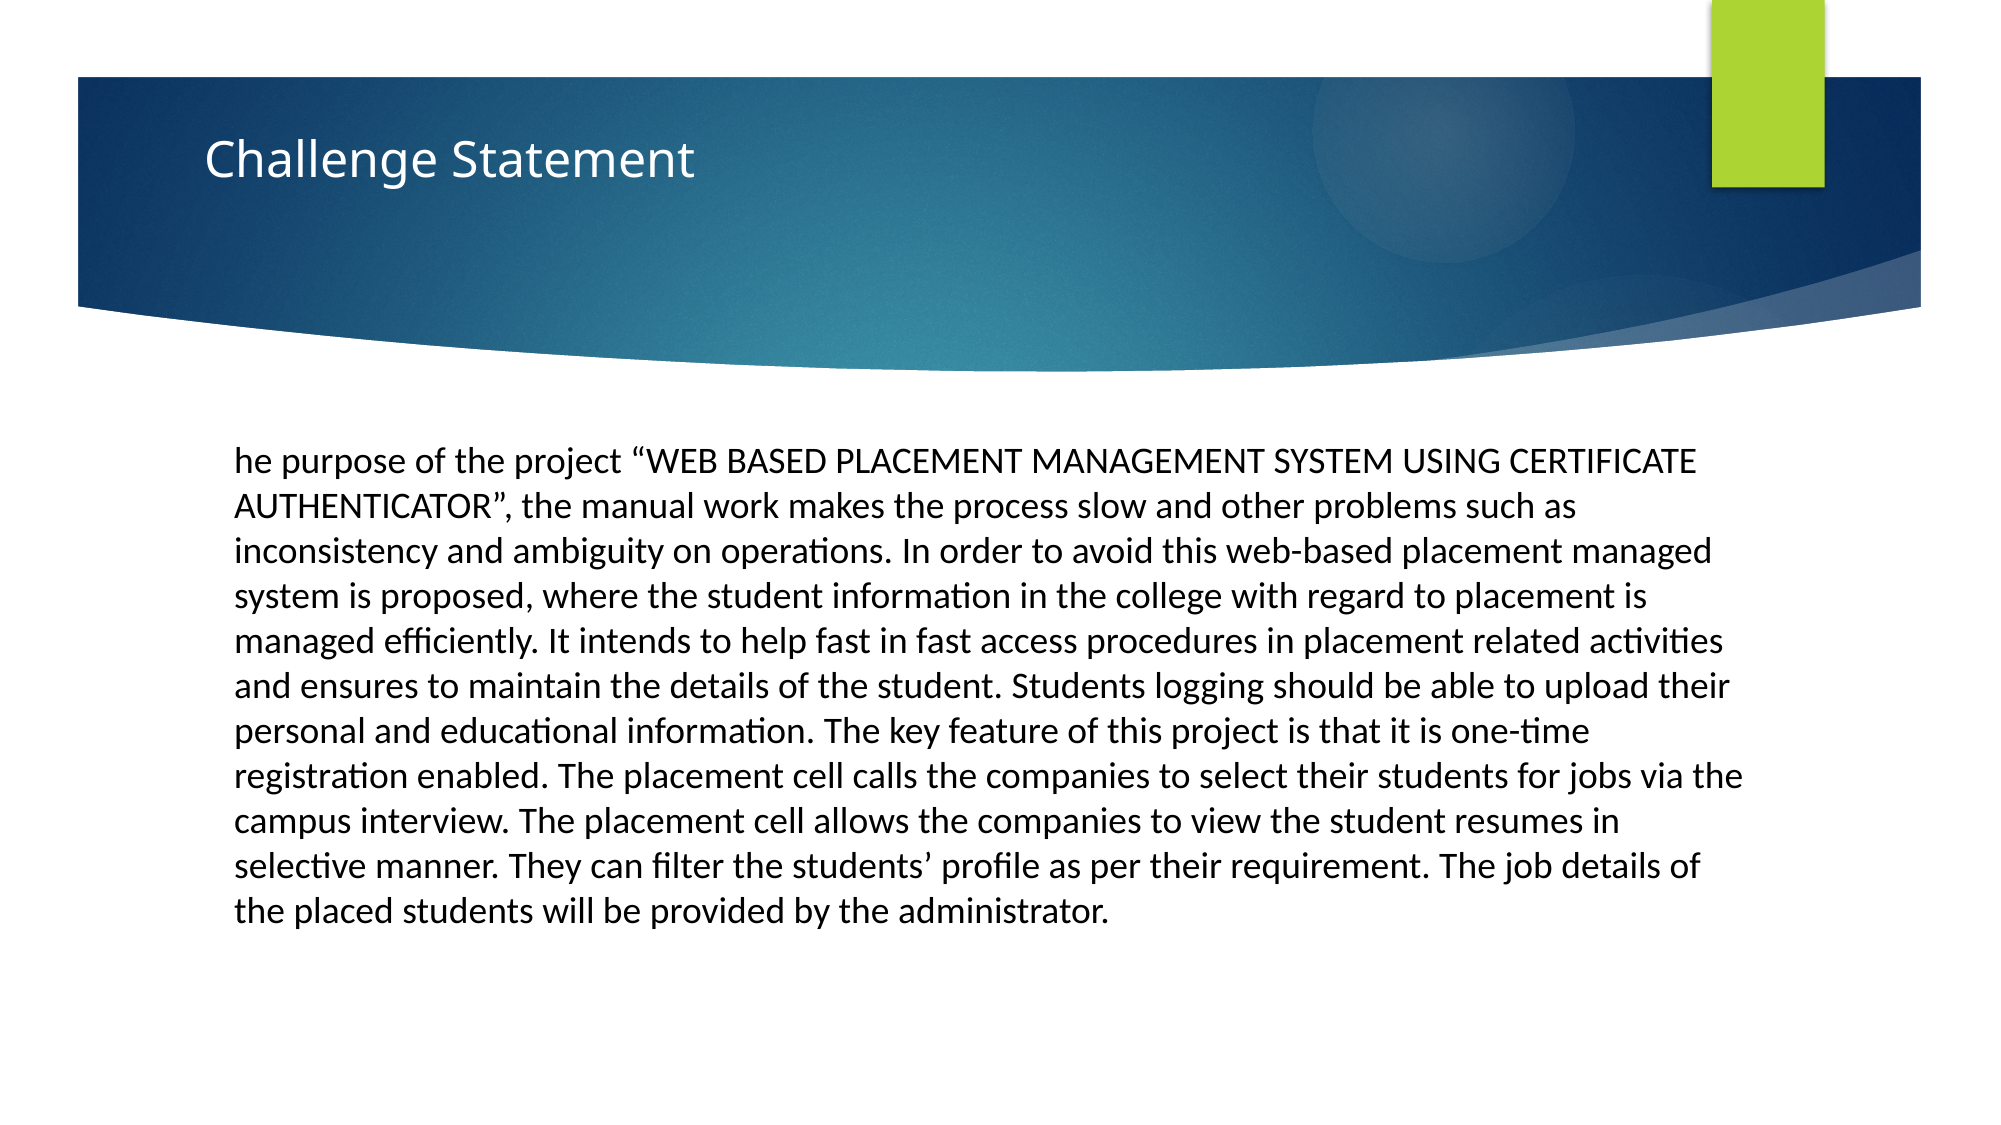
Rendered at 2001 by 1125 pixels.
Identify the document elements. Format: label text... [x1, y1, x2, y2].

text_box he purpose of the project “WEB BASED PLACEMENT MANAGEMENT SYSTEM USING CERTIFICATE AUTHENTICATOR”, the manual work makes the process slow and other problems such as inconsistency and ambiguity on operations. In order to avoid this web-based placement managed system is proposed, where the student information in the college with regard to placement is managed efficiently. It intends to help fast in fast access procedures in placement related activities and ensures to maintain the details of the student. Students logging should be able to upload their personal and educational information. The key feature of this project is that it is one-time registration enabled. The placement cell calls the companies to select their students for jobs via the campus interview. The placement cell allows the companies to view the student resumes in selective manner. They can filter the students’ profile as per their requirement. The job details of the placed students will be provided by the administrator. [219, 428, 1764, 1028]
title Challenge Statement [189, 159, 1627, 276]
